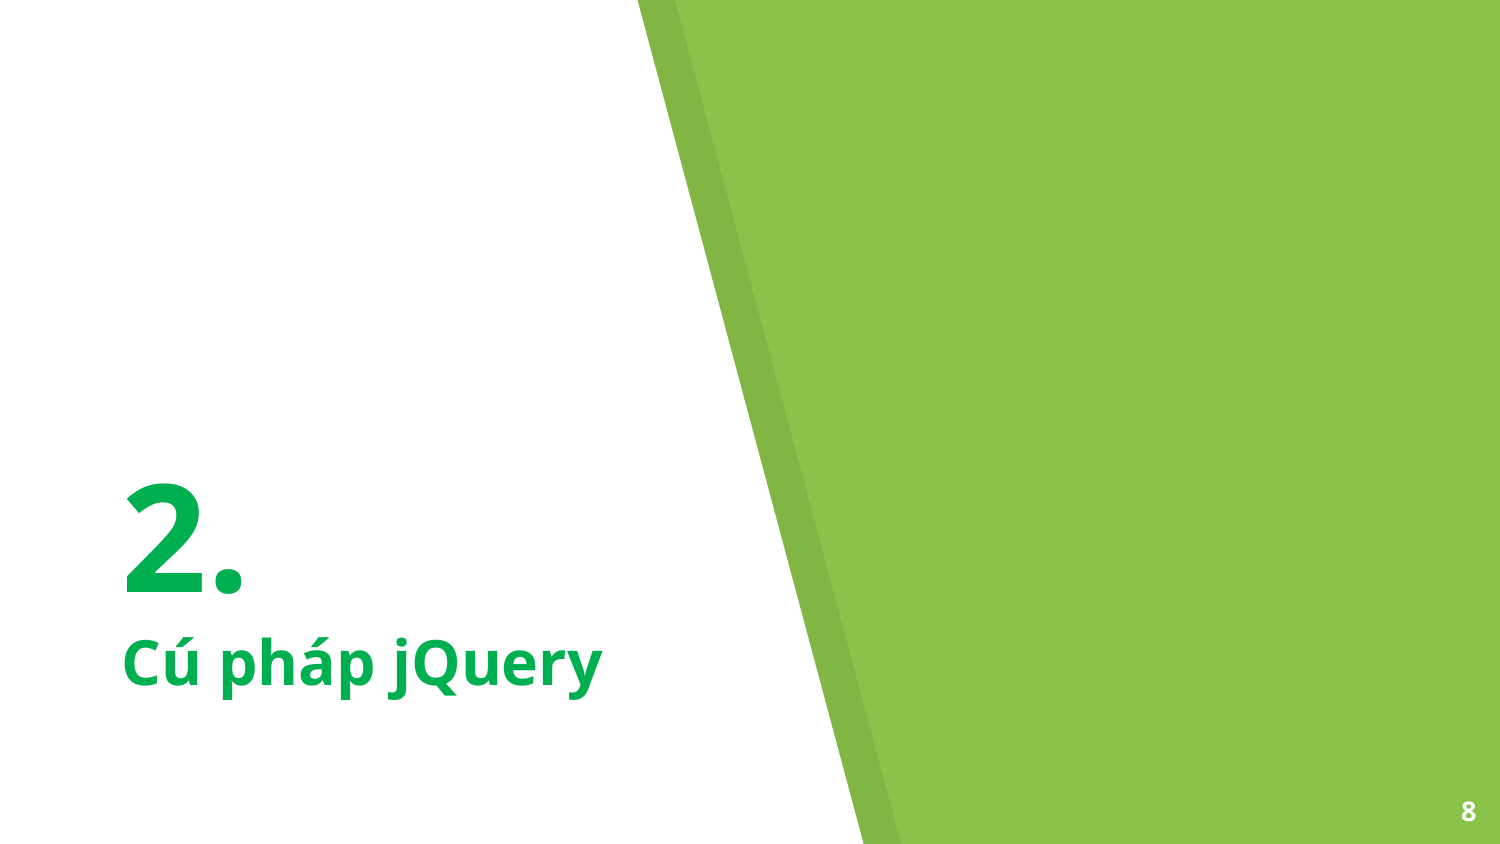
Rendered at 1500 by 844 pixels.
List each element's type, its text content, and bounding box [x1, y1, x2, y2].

slide_number 8 [1401, 779, 1492, 844]
title 2. Cú pháp jQuery [106, 222, 685, 713]
